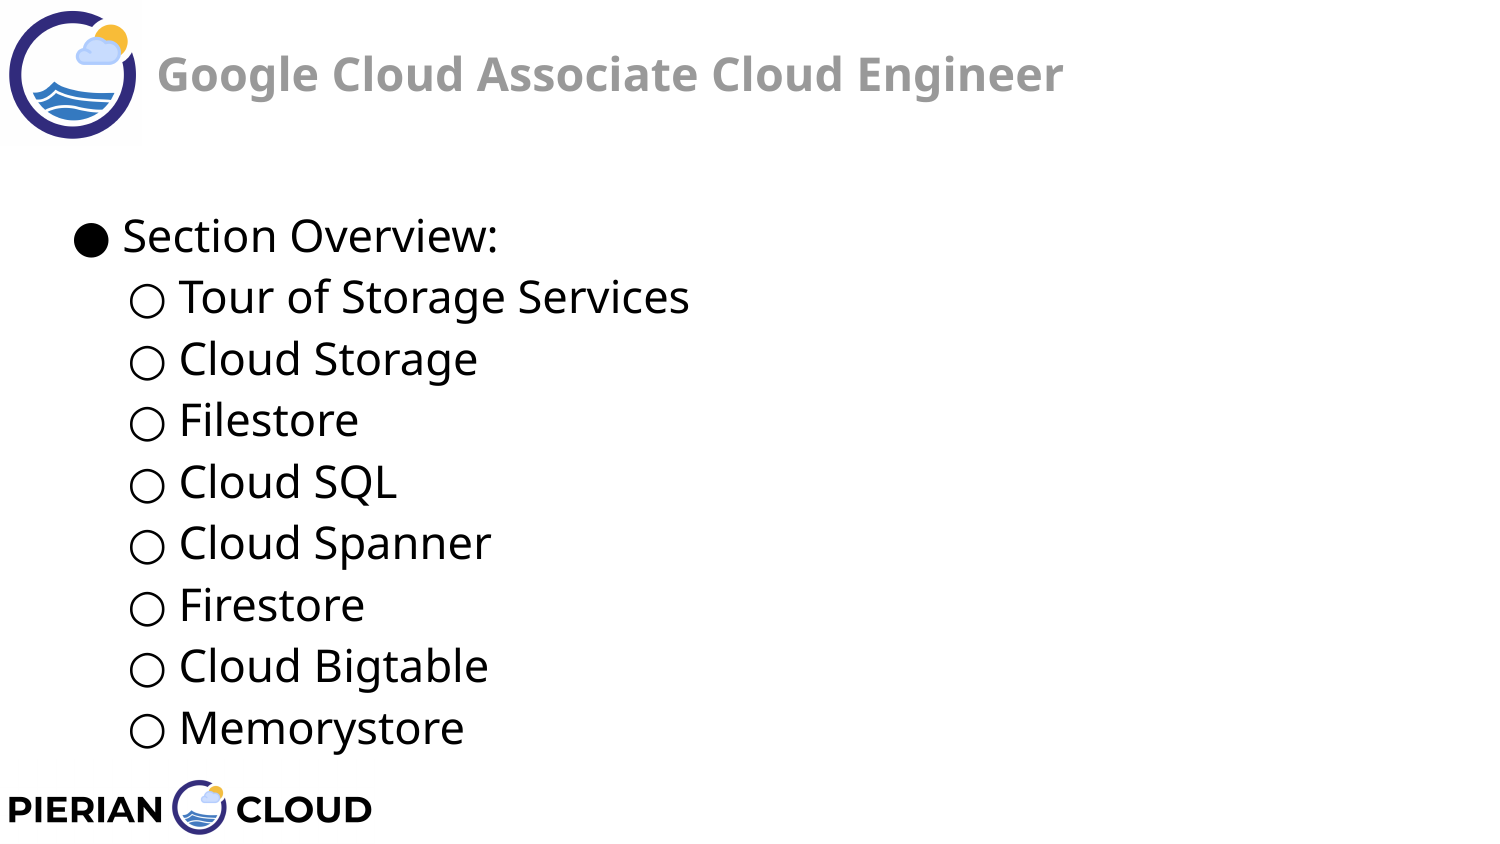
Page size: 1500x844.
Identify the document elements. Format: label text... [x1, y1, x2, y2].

picture [0, 0, 142, 146]
picture [0, 758, 375, 844]
subtitle Section Overview: Tour of Storage Services Cloud Storage Filestore Cloud SQL Cloud Spanner Firestore Cloud Bigtable Memorystore [51, 189, 1476, 779]
title Google Cloud Associate Cloud Engineer [146, 25, 1420, 120]
